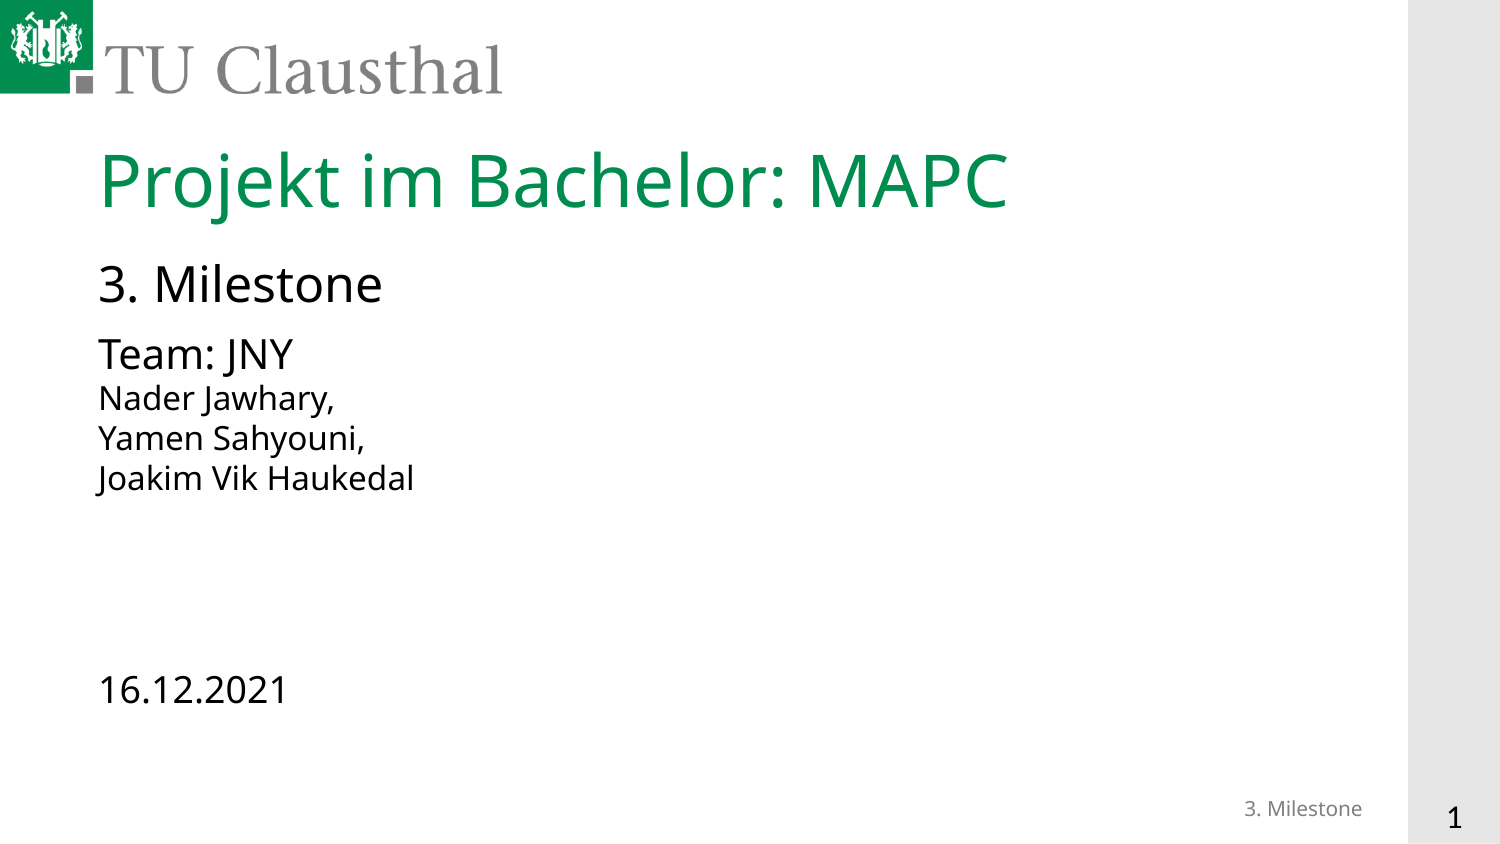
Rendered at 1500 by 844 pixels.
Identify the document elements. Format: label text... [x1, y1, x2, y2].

subtitle 3. Milestone Team: JNY Nader Jawhary, Yamen Sahyouni, Joakim Vik Haukedal 16.12.2021 [83, 245, 1353, 653]
picture [0, 0, 502, 94]
title Projekt im Bachelor: MAPC [83, 126, 1353, 245]
